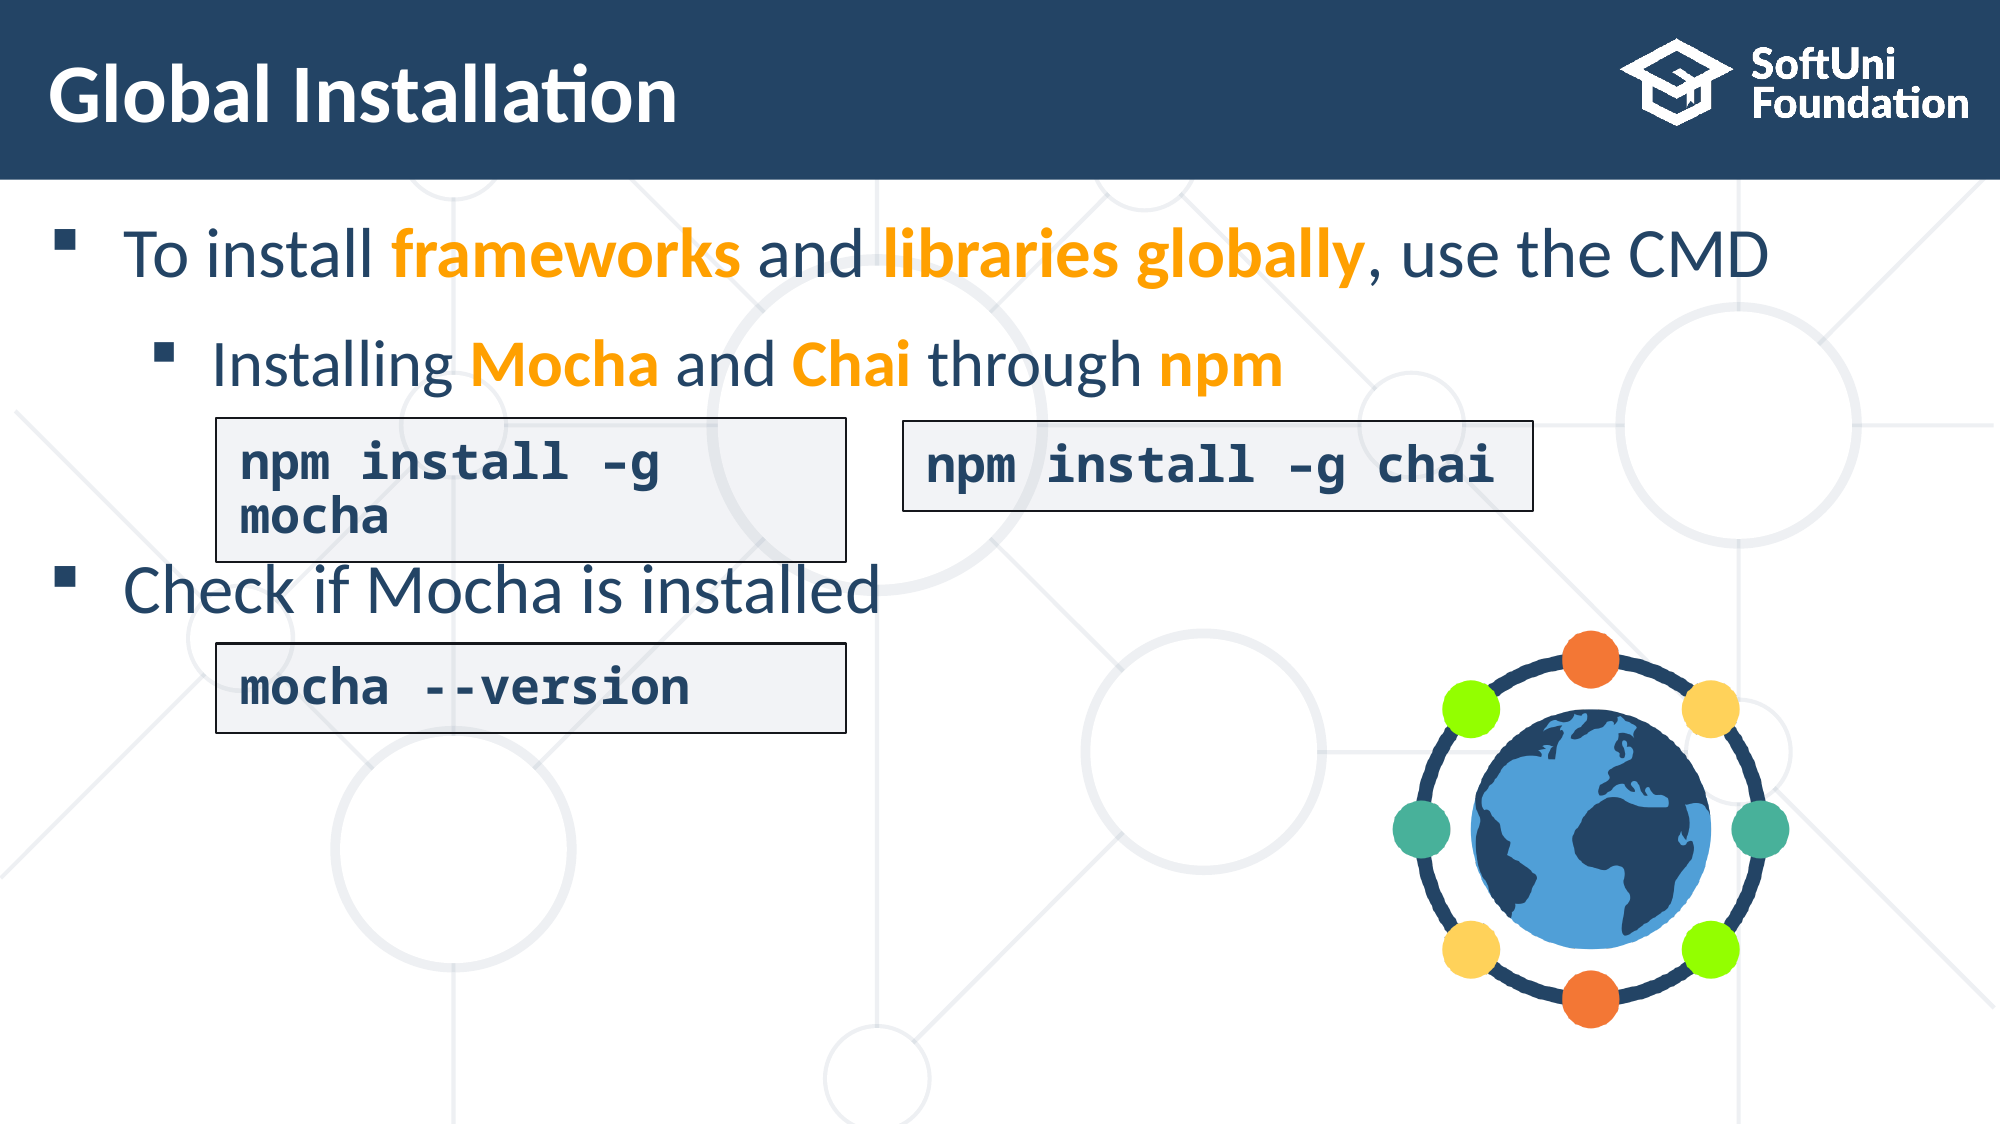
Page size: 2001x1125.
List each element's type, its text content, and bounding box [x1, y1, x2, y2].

text_box npm install –g chai [902, 421, 1534, 511]
title Global Installation [31, 16, 1591, 162]
picture [1369, 608, 1812, 1050]
text_box mocha --version [216, 643, 847, 733]
text_box npm install –g mocha [216, 418, 847, 562]
picture [1619, 38, 1968, 126]
list To install frameworks and libraries globally, use the CMD Installing Mocha and Chai through npm Check if Mocha is installed [31, 196, 1970, 1050]
